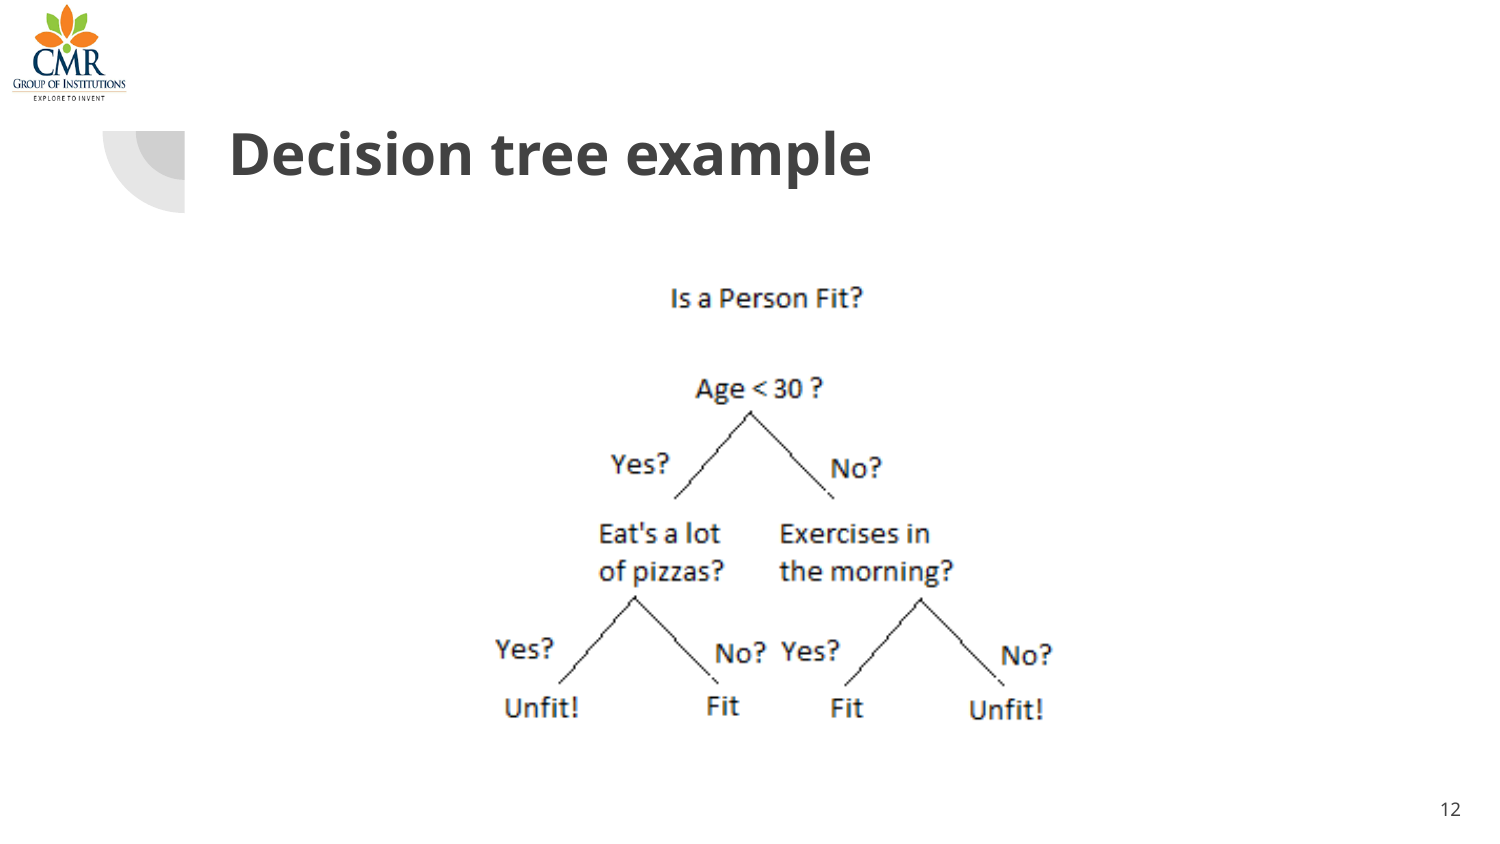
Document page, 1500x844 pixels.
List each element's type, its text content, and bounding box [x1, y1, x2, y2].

picture [0, 0, 138, 103]
title Decision tree example [213, 98, 1368, 263]
slide_number 12 [1386, 777, 1477, 842]
picture [330, 261, 1192, 800]
